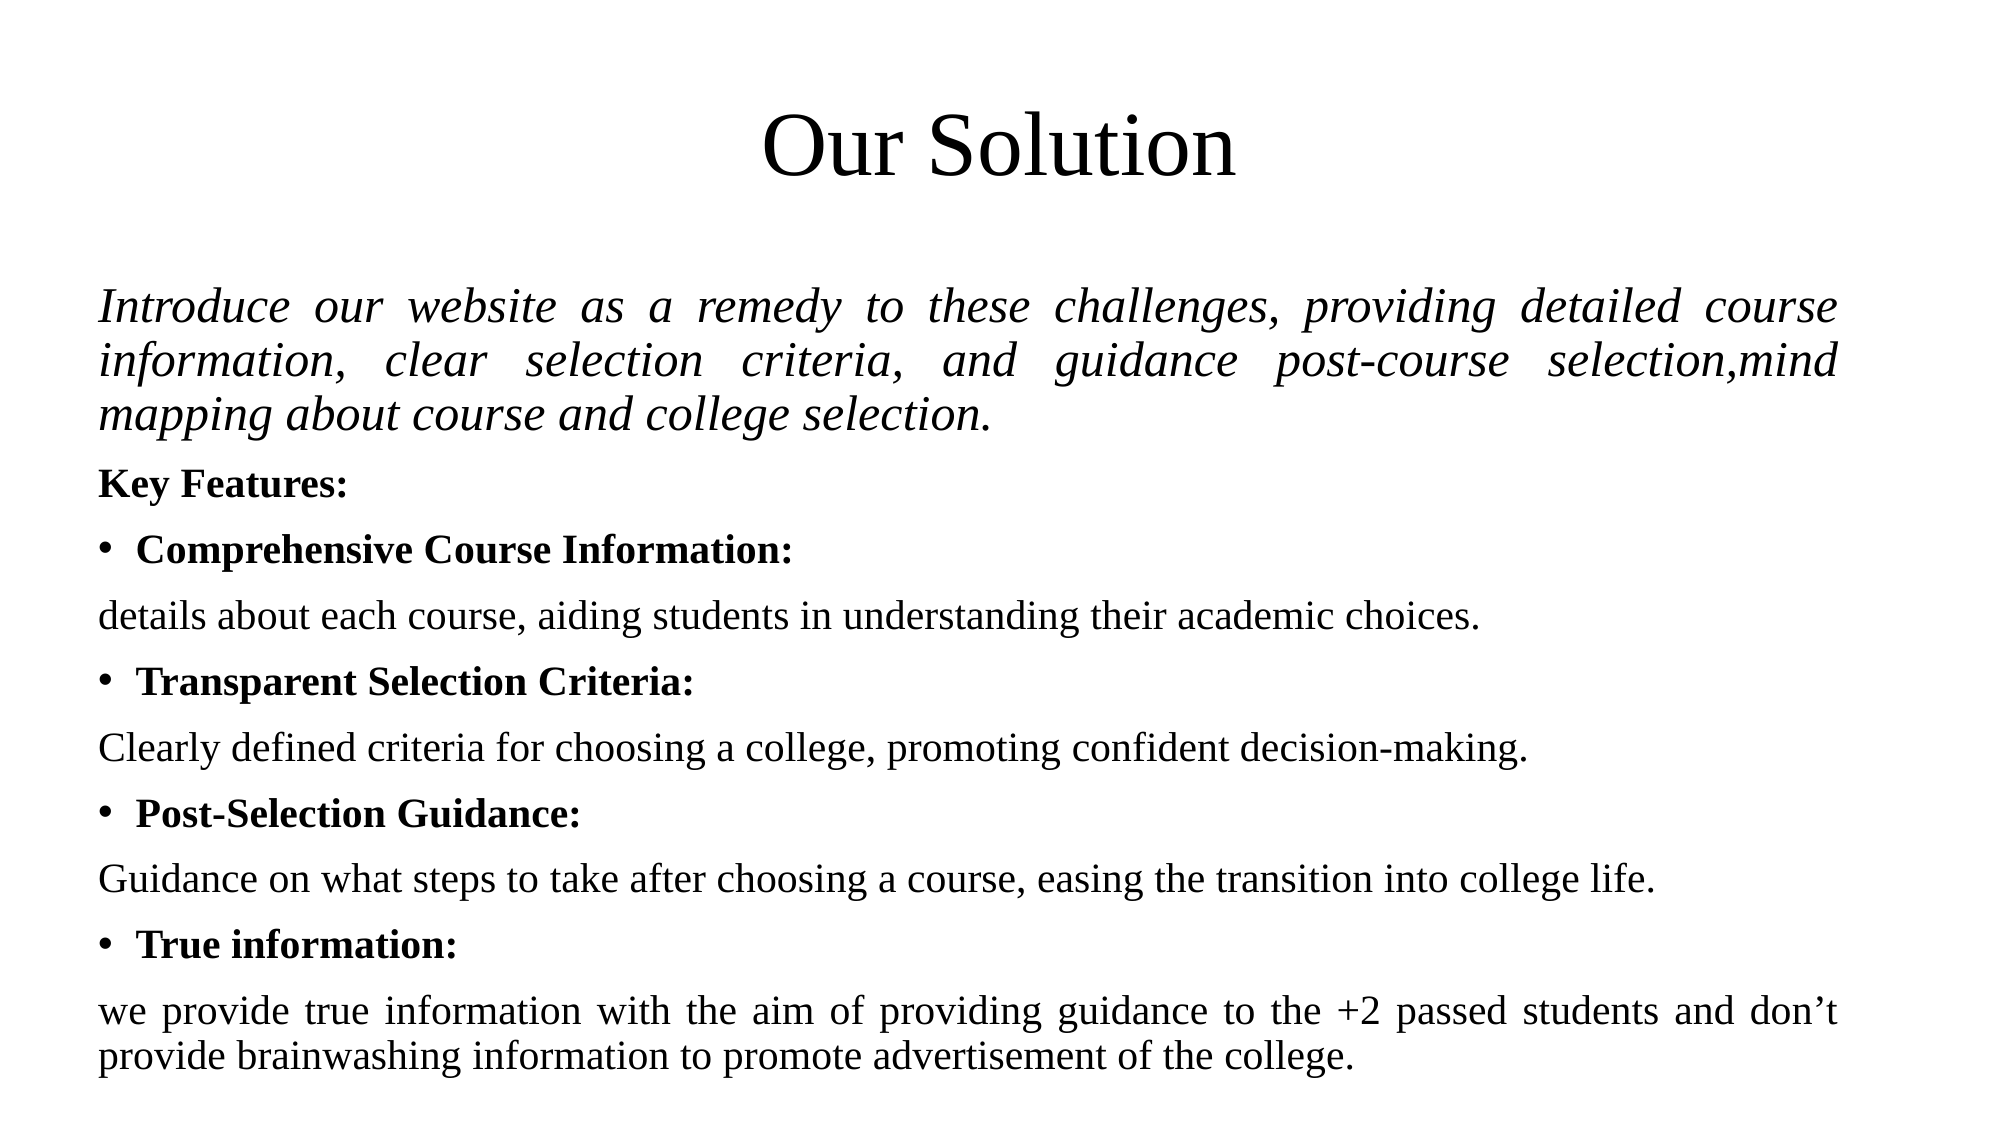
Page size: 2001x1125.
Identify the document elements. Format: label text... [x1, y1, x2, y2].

title Our Solution [137, 59, 1863, 232]
list Introduce our website as a remedy to these challenges, providing detailed course information, clear selection criteria, and guidance post-course selection,mind mapping about course and college selection. Key Features: Comprehensive Course Information: details about each course, aiding students in understanding their academic choices. Transparent Selection Criteria: Clearly defined criteria for choosing a college, promoting confident decision-making. Post-Selection Guidance: Guidance on what steps to take after choosing a course, easing the transition into college life. True information: we provide true information with the aim of providing guidance to the +2 passed students and don’t provide brainwashing information to promote advertisement of the college. [83, 271, 1855, 1109]
